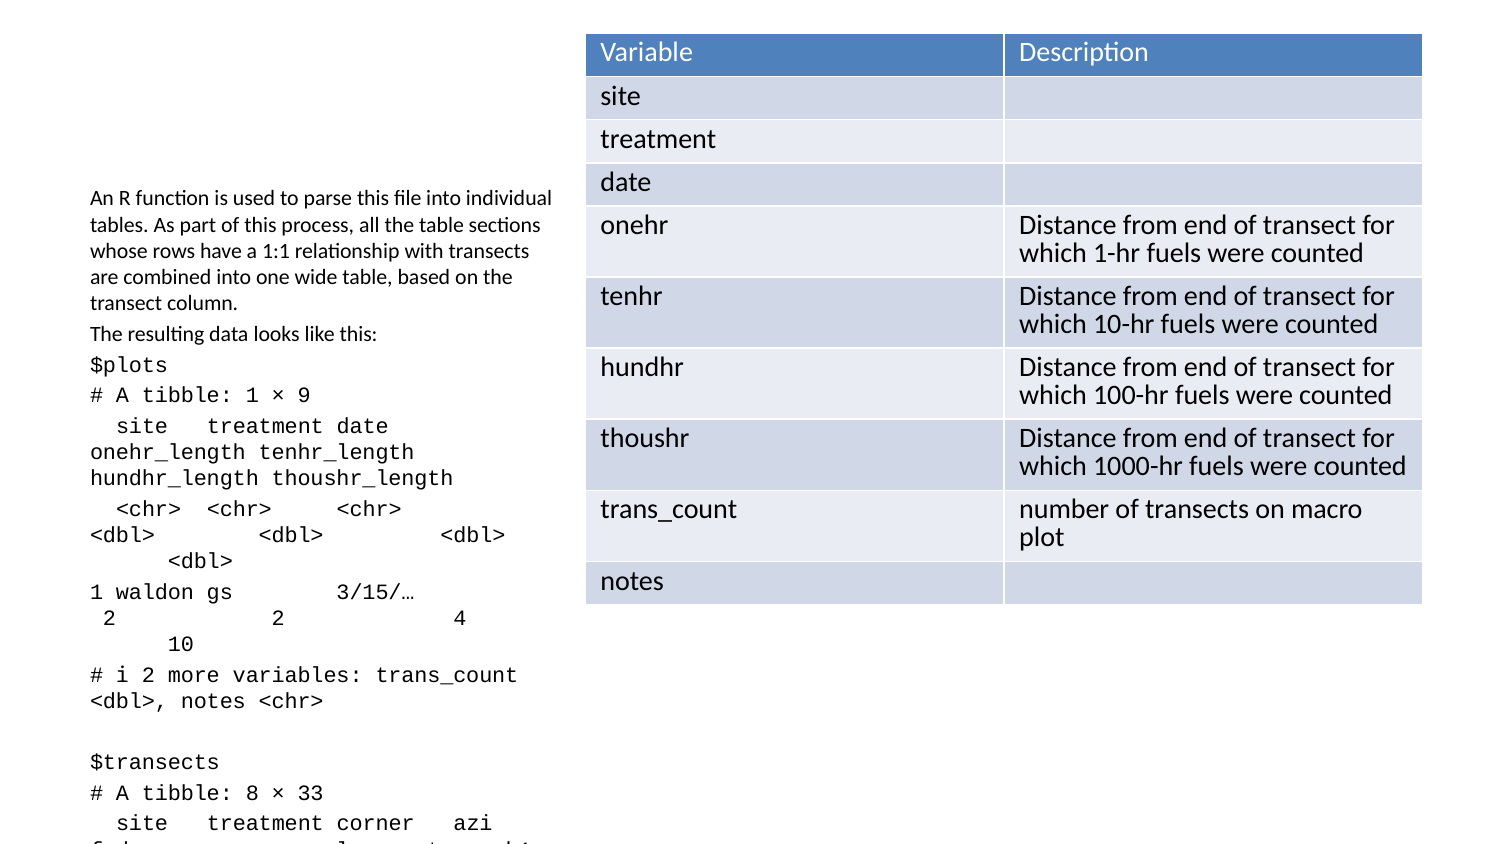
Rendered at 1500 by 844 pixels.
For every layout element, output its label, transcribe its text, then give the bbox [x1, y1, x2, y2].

table_cell date [586, 164, 1003, 205]
table_cell site [586, 77, 1003, 119]
table_cell Distance from end of transect for which 10-hr fuels were counted [1005, 278, 1422, 347]
table_cell Distance from end of transect for which 1-hr fuels were counted [1005, 207, 1422, 276]
table_cell tenhr [586, 278, 1003, 347]
table_cell Distance from end of transect for which 100-hr fuels were counted [1005, 349, 1422, 418]
table_cell notes [586, 562, 1003, 604]
table_cell [1005, 164, 1422, 205]
table_cell Distance from end of transect for which 1000-hr fuels were counted [1005, 420, 1422, 490]
table_cell onehr [586, 207, 1003, 276]
table_cell number of transects on macro plot [1005, 491, 1422, 561]
table_cell [1005, 120, 1422, 162]
table_header Variable [586, 34, 1003, 76]
table_header Description [1005, 34, 1422, 76]
table_cell treatment [586, 120, 1003, 162]
table_cell [1005, 562, 1422, 604]
table_cell trans_count [586, 491, 1003, 561]
table_cell hundhr [586, 349, 1003, 418]
list An R function is used to parse this file into individual tables. As part of this process, all the table sections whose rows have a 1:1 relationship with transects are combined into one wide table, based on the transect column. The resulting data looks like this: $plots # A tibble: 1 × 9 site treatment date onehr_length tenhr_length hundhr_length thoushr_length <chr> <chr> <chr> <dbl> <dbl> <dbl> <dbl> 1 waldon gs 3/15/… 2 2 4 10 # ℹ 2 more variables: trans_count <dbl>, notes <chr> $transects # A tibble: 8 × 33 site treatment corner azi fwd_crew veg_crew slope metermark1 metermark2 <chr> <chr> <chr> <dbl> <chr> <chr> <dbl> <dbl> <dbl> 1 waldon gs n 135 jf ac 4 5 10 2 waldon gs n 248 jf ac 19 5 10 3 waldon gs w 45 dr dr 8 5 10 4 waldon gs w 135 dr dr 20 5 10 5 waldon gs s 45 dr jf 5 5 10 6 waldon gs s 315 dr jf 5 5 10 7 waldon gs e 225 dr jf 8 5 9 8 waldon gs e 315 dr jf 13 5 9 # ℹ 24 more variables: notes <chr>, onehr_count <dbl>, tenhr_count <dbl>, # hundhr_count <dbl>, duff_litter1 <dbl>, pct_litter1 <dbl>, fbd1 <dbl>, # duff_litter2 <dbl>, pct_litter2 <dbl>, fbd2 <dbl>, live_woody1 <dbl>, # dead_woody1 <dbl>, avg_w_ht1 <dbl>, live_herb1 <dbl>, dead_herb1 <dbl>, # avg_h_ht1 <dbl>, live_woody2 <dbl>, dead_woody2 <dbl>, avg_w_ht2 <dbl>, # live_herb2 <dbl>, dead_herb2 <dbl>, avg_h_ht2 <dbl>, species1 <chr>, # species2 <chr> $coarse_woody # A tibble: 20 × 6 site treatment corner azi dia decay <chr> <chr> <chr> <dbl> <dbl> <dbl> 1 waldon gs n 135 9 5 2 waldon gs n 135 13 2 3 waldon gs n 248 48 3 4 waldon gs n 248 10 5 5 waldon gs w 45 16 5 6 waldon gs w 45 15 5 7 waldon gs w 45 14 5 8 waldon gs w 45 14 5 9 waldon gs w 135 32 3 10 waldon gs w 135 12 4 11 waldon gs w 135 30 5 12 waldon gs s 45 28 4 13 waldon gs s 45 42 5 14 waldon gs s 315 26 3 15 waldon gs e 225 15 4 16 waldon gs e 225 13 3 17 waldon gs e 225 18 5 18 waldon gs e 225 34 3 19 waldon gs e 315 26 4 20 waldon gs e 315 12 5 While the wide format for the transect data is not ideal, it is convenient because it reduces the number of tables we are dealing with. This will require extra work at analysis time to expand the data variables which are followed by a “1” or “2”, which represent different stations (Section 1.3) on the same transect. To analze these data, they will first need to be pivoted into a longer format, where the station (1 or 2) becomes an explicit column. Data variable descriptions The following is a descripton of the data variables for each of the tables in the data list. So, the $plots heading refers to the table found in data$plots. This data structure is subject to change, but for now, has 3 tables. $plots has plot level data including the lengths of transects (which are the same across all transects, but included for clarity). $transects contains all the fuel data associated with a given transect, including both sampling stations, in wide format (one row for each transect). Finally, $coarse_woody contains coarse woody debris in a long format (multiple rows for each transect). Station sampling cylinder Reference is made the station sampling cylinder below. It is an imaginary, vertical cylinder with a radius of 1 meter and a variable height equal to the maxiumm height of sprout or shrub vegetation within the cylinders radius. There are two sampling cylinders on each transect and their centers are defined by the transects’ two metermarks. Duff, litter, and fuel bed depth in addition to the vegetation measurements, are all recorded within these cylinders. $plots [75, 176, 569, 754]
table_cell [1005, 77, 1422, 119]
table_cell thoushr [586, 420, 1003, 490]
